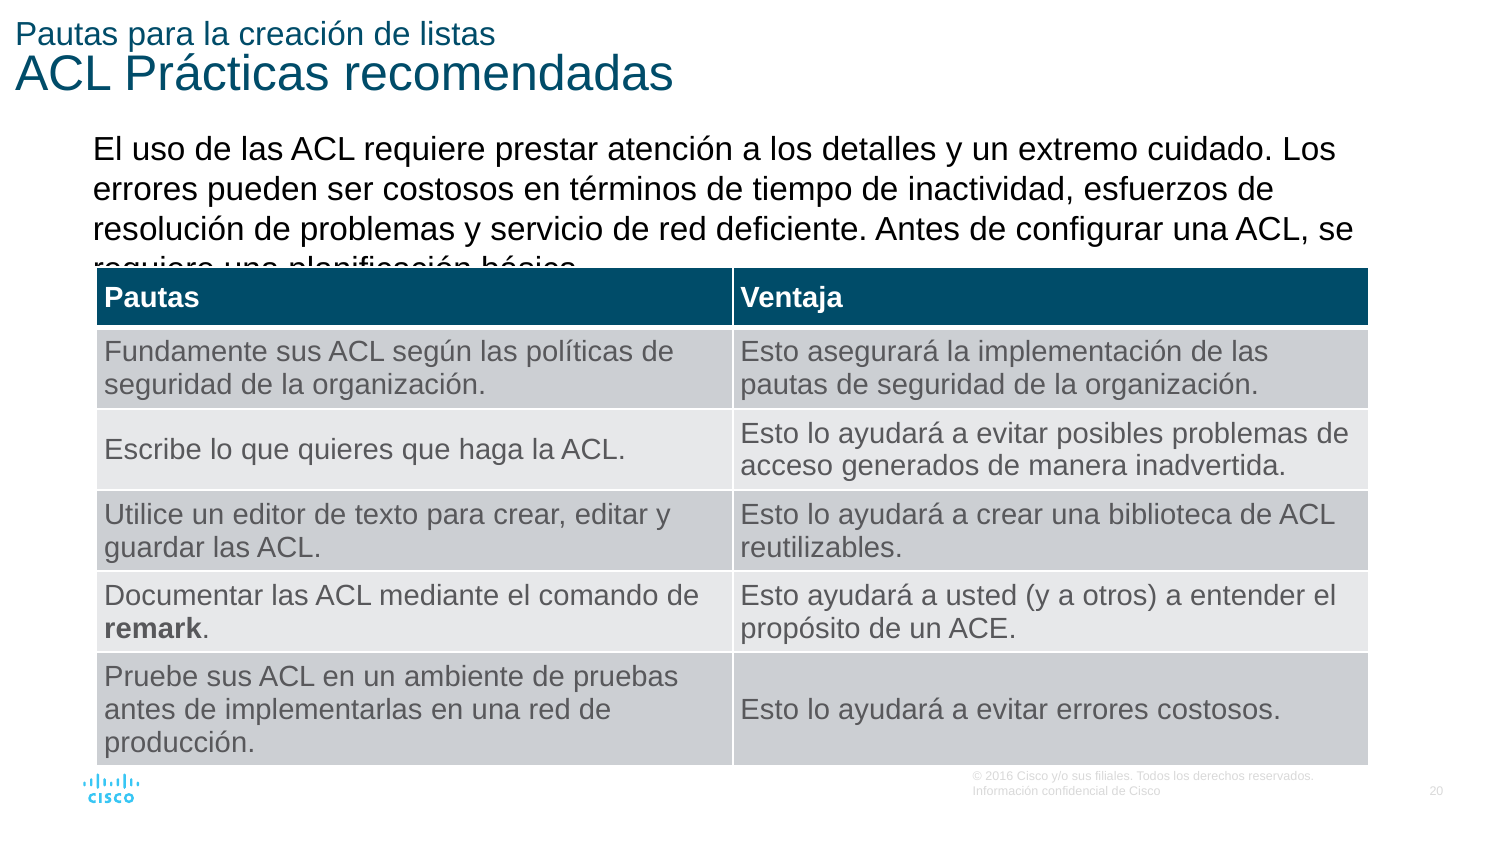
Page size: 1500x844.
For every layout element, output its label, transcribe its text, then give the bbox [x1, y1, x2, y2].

table_header Ventaja [734, 268, 1368, 325]
table_cell Pruebe sus ACL en un ambiente de pruebas antes de implementarlas en una red de producción. [97, 653, 732, 765]
table_cell Esto lo ayudará a evitar posibles problemas de acceso generados de manera inadvertida. [734, 410, 1368, 489]
title Pautas para la creación de listas ACL Prácticas recomendadas [0, 0, 1369, 121]
table_cell Esto lo ayudará a evitar errores costosos. [734, 653, 1368, 765]
table_cell Escribe lo que quieres que haga la ACL. [97, 410, 732, 489]
table_cell Esto ayudará a usted (y a otros) a entender el propósito de un ACE. [734, 572, 1368, 651]
list El uso de las ACL requiere prestar atención a los detalles y un extremo cuidado. Los errores pueden ser costosos en términos de tiempo de inactividad, esfuerzos de resolución de problemas y servicio de red deficiente. Antes de configurar una ACL, se requiere una planificación básica. [77, 120, 1437, 267]
table_header Pautas [97, 268, 732, 325]
table_cell Utilice un editor de texto para crear, editar y guardar las ACL. [97, 491, 732, 570]
table_cell Esto asegurará la implementación de las pautas de seguridad de la organización. [734, 330, 1368, 408]
table_cell Documentar las ACL mediante el comando de remark. [97, 572, 732, 651]
table_cell Fundamente sus ACL según las políticas de seguridad de la organización. [97, 330, 732, 408]
table_cell Esto lo ayudará a crear una biblioteca de ACL reutilizables. [734, 491, 1368, 570]
